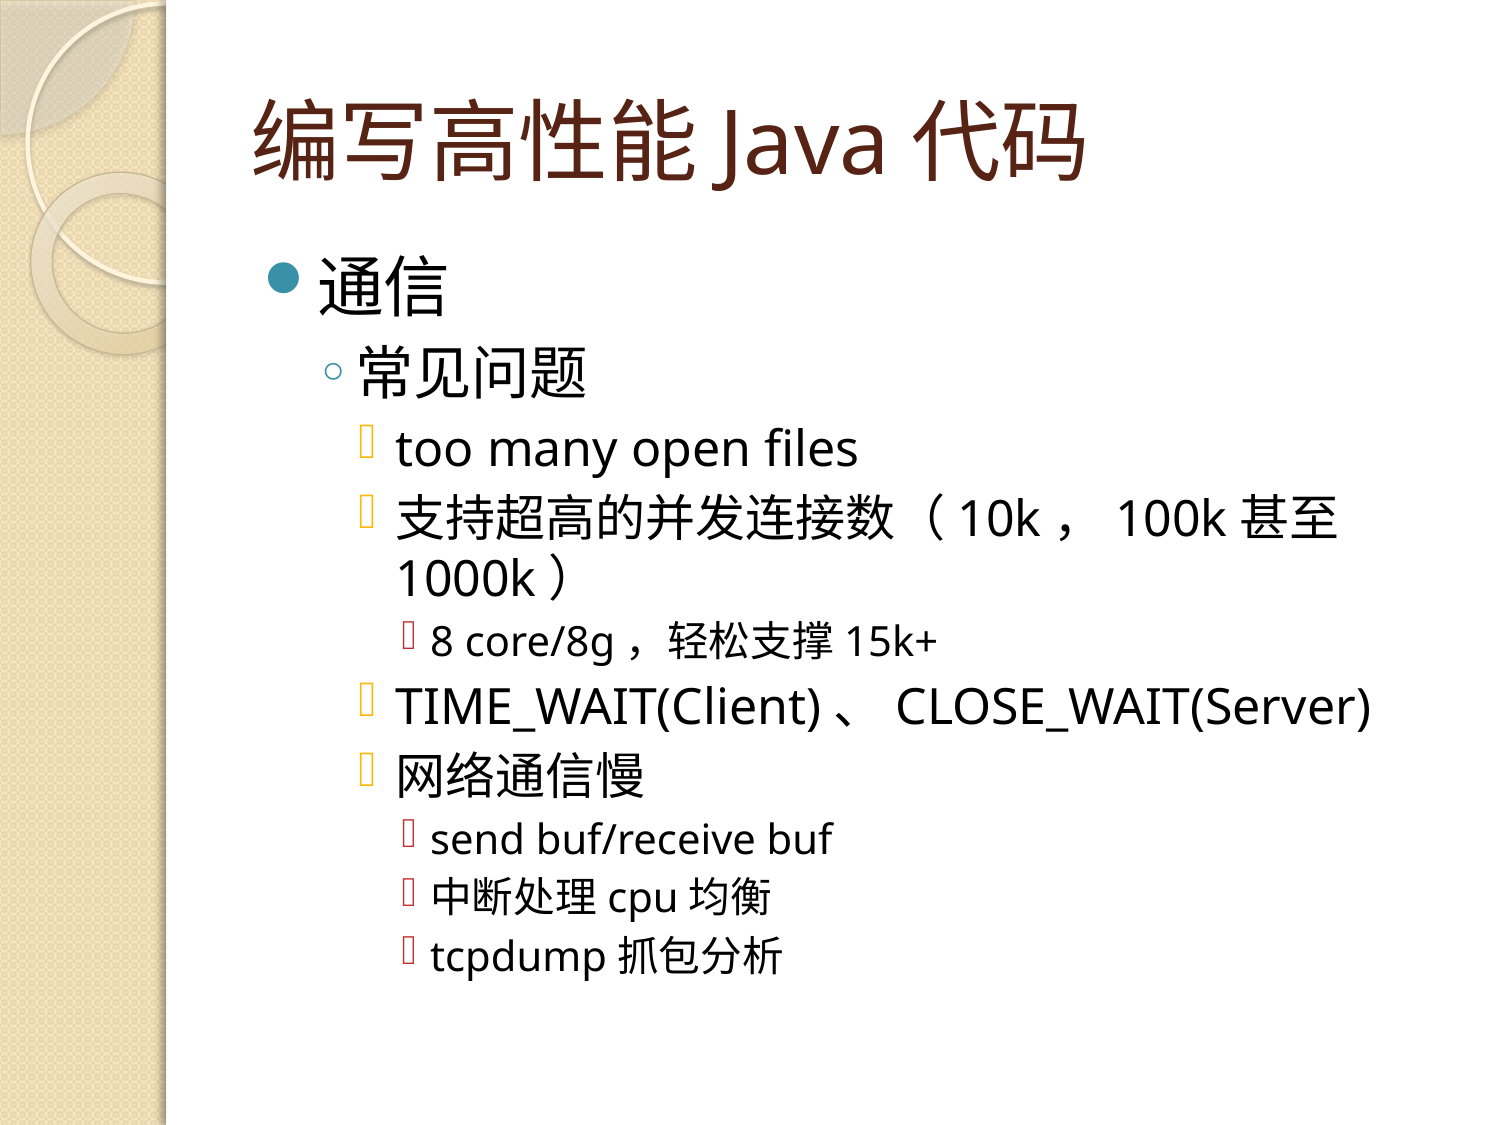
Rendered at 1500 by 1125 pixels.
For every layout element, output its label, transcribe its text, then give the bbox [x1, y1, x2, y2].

title 编写高性能Java代码 [235, 45, 1466, 233]
list 通信 常见问题 too many open files 支持超高的并发连接数（10k，100k甚至1000k） 8 core/8g，轻松支撑15k+ TIME_WAIT(Client)、CLOSE_WAIT(Server) 网络通信慢 send buf/receive buf 中断处理cpu均衡 tcpdump抓包分析 [235, 237, 1466, 1025]
